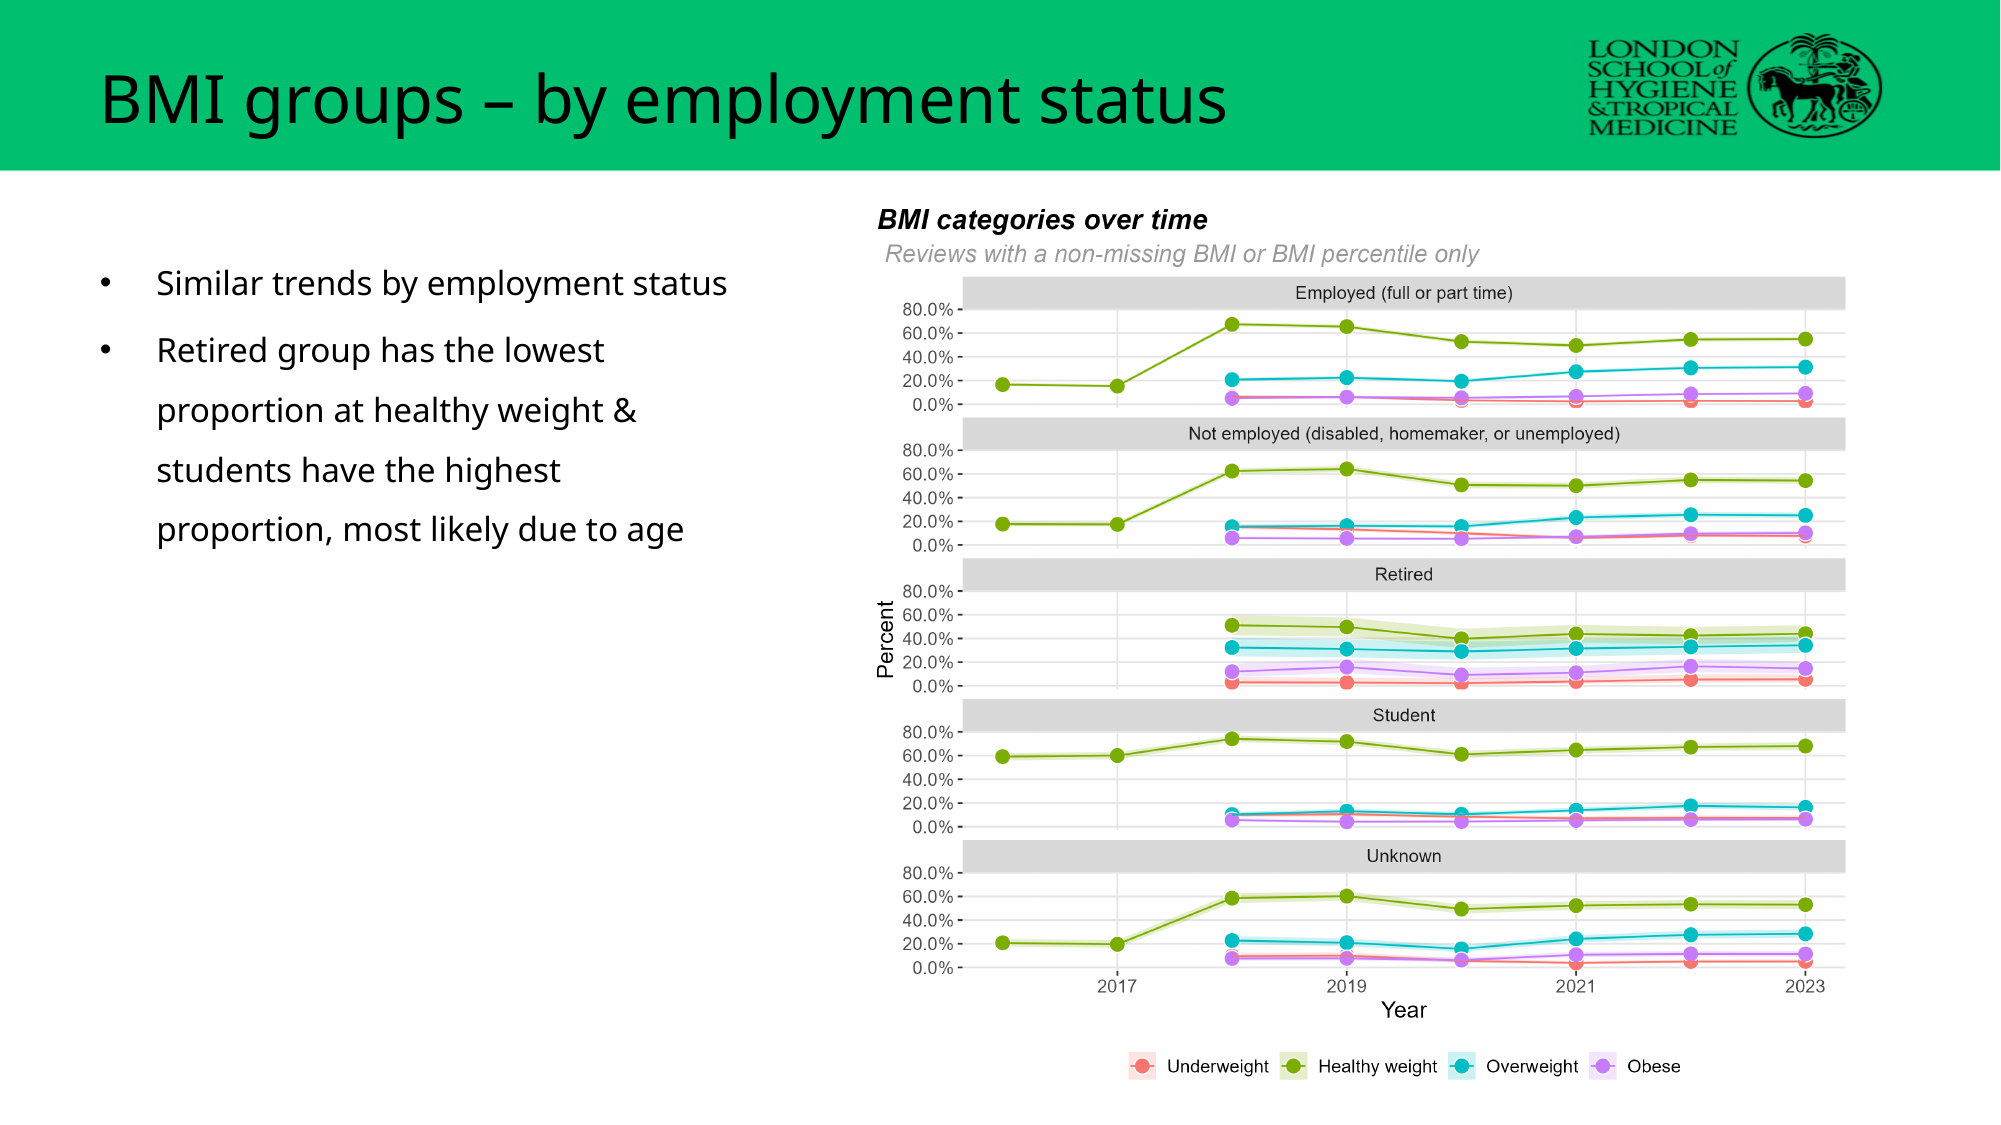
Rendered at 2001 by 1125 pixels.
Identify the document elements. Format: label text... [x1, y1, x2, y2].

picture [0, 0, 2001, 1125]
title BMI groups – by employment status [99, 45, 1567, 148]
list Similar trends by employment status Retired group has the lowest proportion at healthy weight & students have the highest proportion, most likely due to age [99, 242, 746, 1013]
